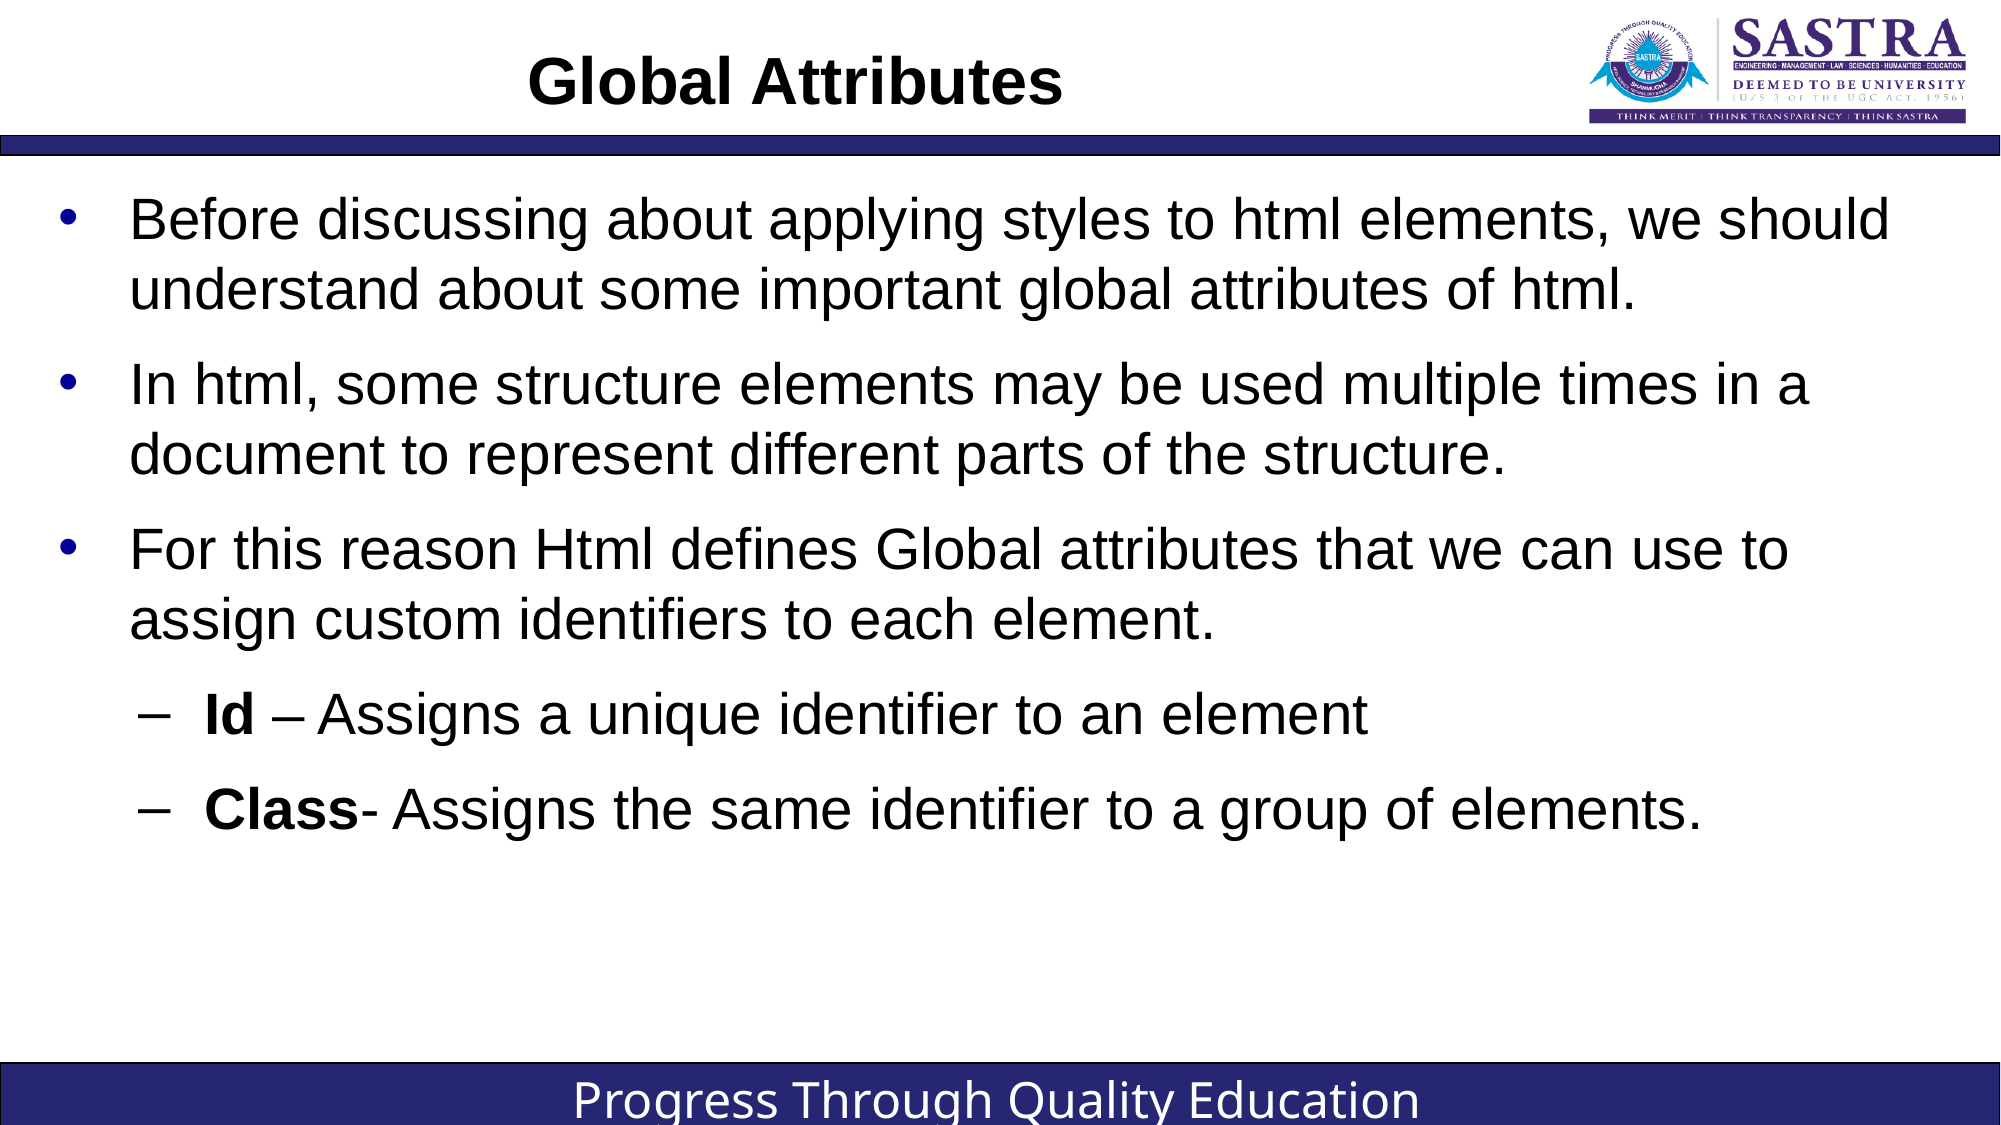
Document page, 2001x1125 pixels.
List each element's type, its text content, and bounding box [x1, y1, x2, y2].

list Before discussing about applying styles to html elements, we should understand about some important global attributes of html. In html, some structure elements may be used multiple times in a document to represent different parts of the structure. For this reason Html defines Global attributes that we can use to assign custom identifiers to each element. Id – Assigns a unique identifier to an element Class- Assigns the same identifier to a group of elements. [37, 172, 1969, 1047]
title Global Attributes [37, 29, 1556, 119]
picture [1566, 10, 1989, 130]
